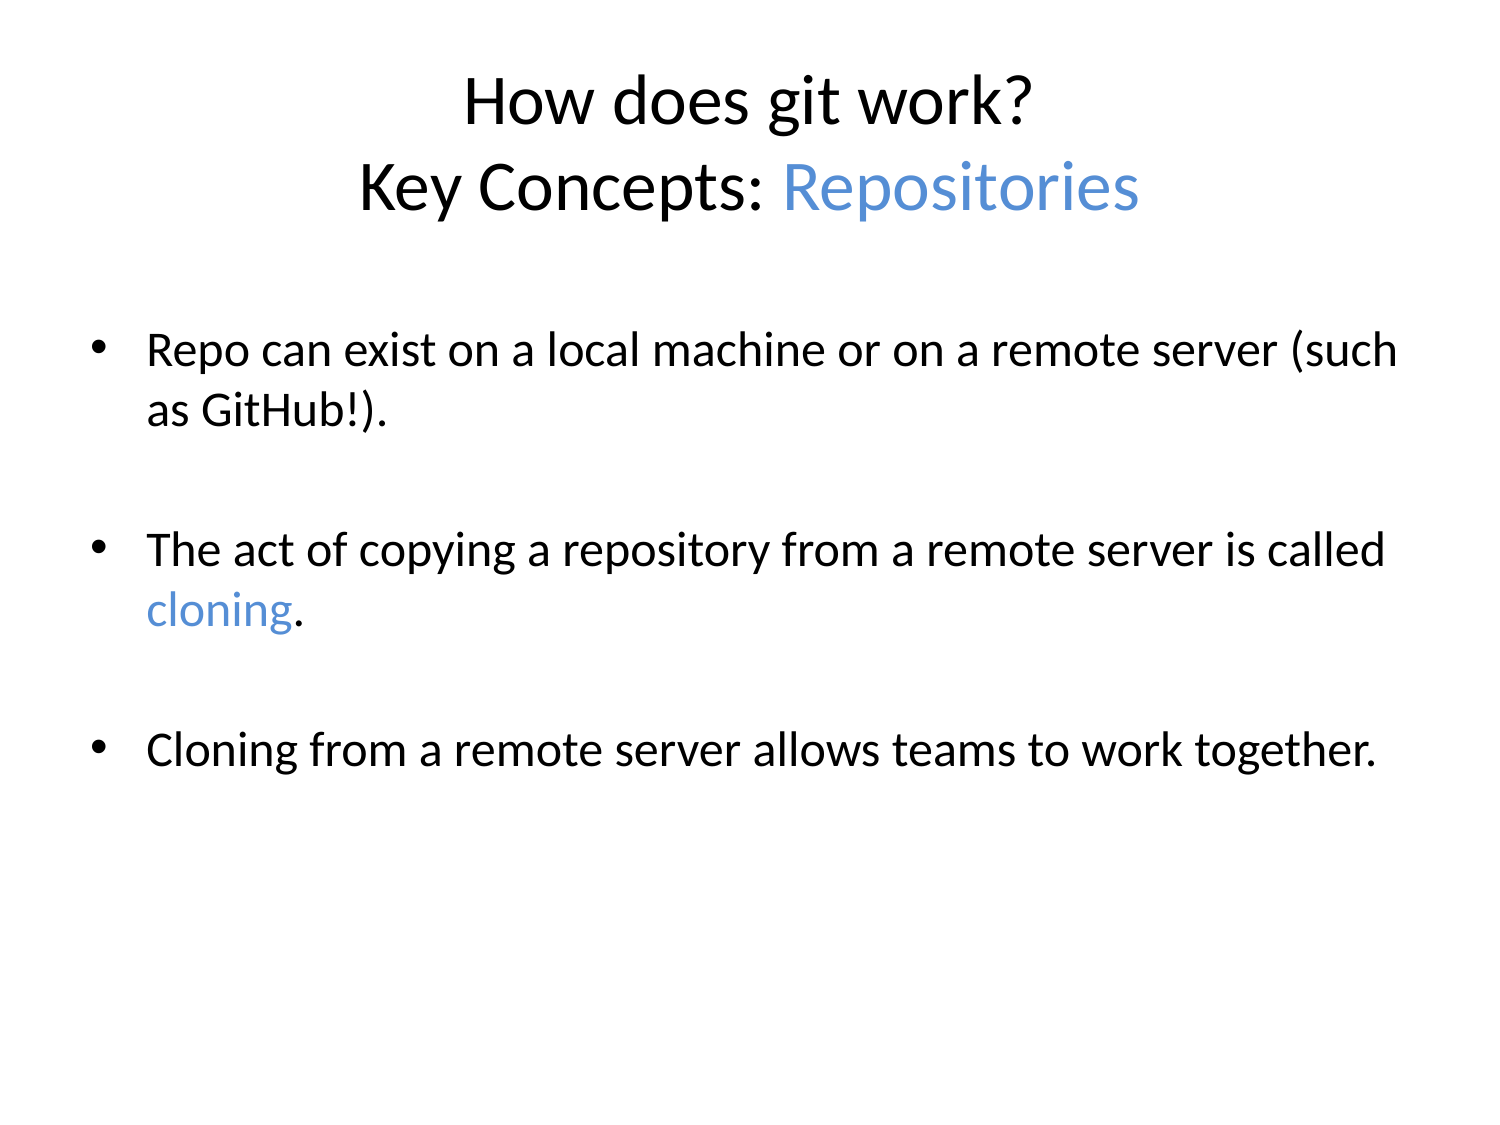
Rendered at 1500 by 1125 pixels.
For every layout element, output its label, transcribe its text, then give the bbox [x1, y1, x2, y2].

list Repo can exist on a local machine or on a remote server (such as GitHub!). The act of copying a repository from a remote server is called cloning. Cloning from a remote server allows teams to work together. [75, 308, 1425, 1005]
title How does git work? Key Concepts: Repositories [75, 45, 1425, 233]
